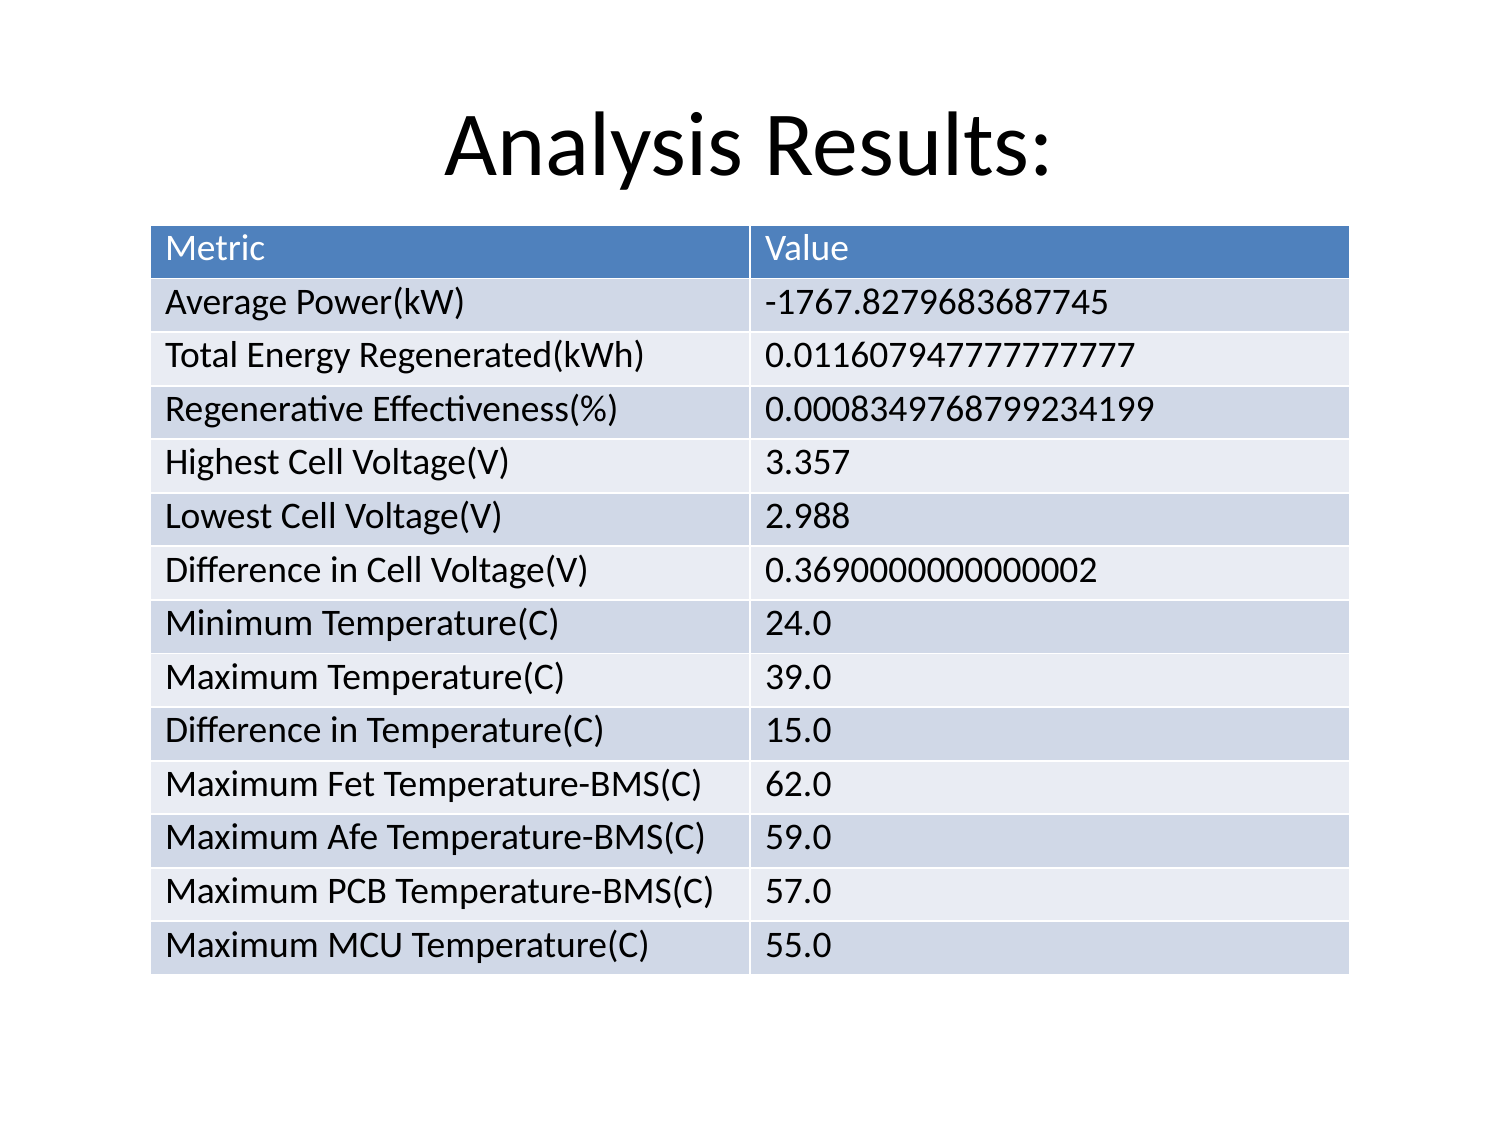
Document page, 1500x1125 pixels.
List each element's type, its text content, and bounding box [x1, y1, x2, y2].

table_cell 0.3690000000000002 [751, 547, 1349, 599]
table_cell 24.0 [751, 601, 1349, 653]
table_cell 39.0 [751, 654, 1349, 706]
table_cell Highest Cell Voltage(V) [151, 440, 749, 492]
table_cell 2.988 [751, 494, 1349, 545]
table_cell Lowest Cell Voltage(V) [151, 494, 749, 545]
table_cell 0.0008349768799234199 [751, 387, 1349, 438]
table_cell 57.0 [751, 869, 1349, 920]
table_cell 0.011607947777777777 [751, 333, 1349, 385]
table_cell Minimum Temperature(C) [151, 601, 749, 653]
table_cell Maximum Afe Temperature-BMS(C) [151, 815, 749, 867]
table_cell Maximum MCU Temperature(C) [151, 922, 749, 974]
table_cell Difference in Cell Voltage(V) [151, 547, 749, 599]
table_cell Difference in Temperature(C) [151, 708, 749, 760]
table_cell 3.357 [751, 440, 1349, 492]
table_cell 15.0 [751, 708, 1349, 760]
table_cell Average Power(kW) [151, 279, 749, 331]
table_cell 55.0 [751, 922, 1349, 974]
table_cell Maximum PCB Temperature-BMS(C) [151, 869, 749, 920]
table_header Value [751, 226, 1349, 278]
table_cell 59.0 [751, 815, 1349, 867]
table_cell Total Energy Regenerated(kWh) [151, 333, 749, 385]
table_cell Maximum Fet Temperature-BMS(C) [151, 762, 749, 813]
table_cell -1767.8279683687745 [751, 279, 1349, 331]
title Analysis Results: [75, 45, 1425, 233]
table_cell 62.0 [751, 762, 1349, 813]
table_cell Maximum Temperature(C) [151, 654, 749, 706]
table_header Metric [151, 226, 749, 278]
table_cell Regenerative Effectiveness(%) [151, 387, 749, 438]
